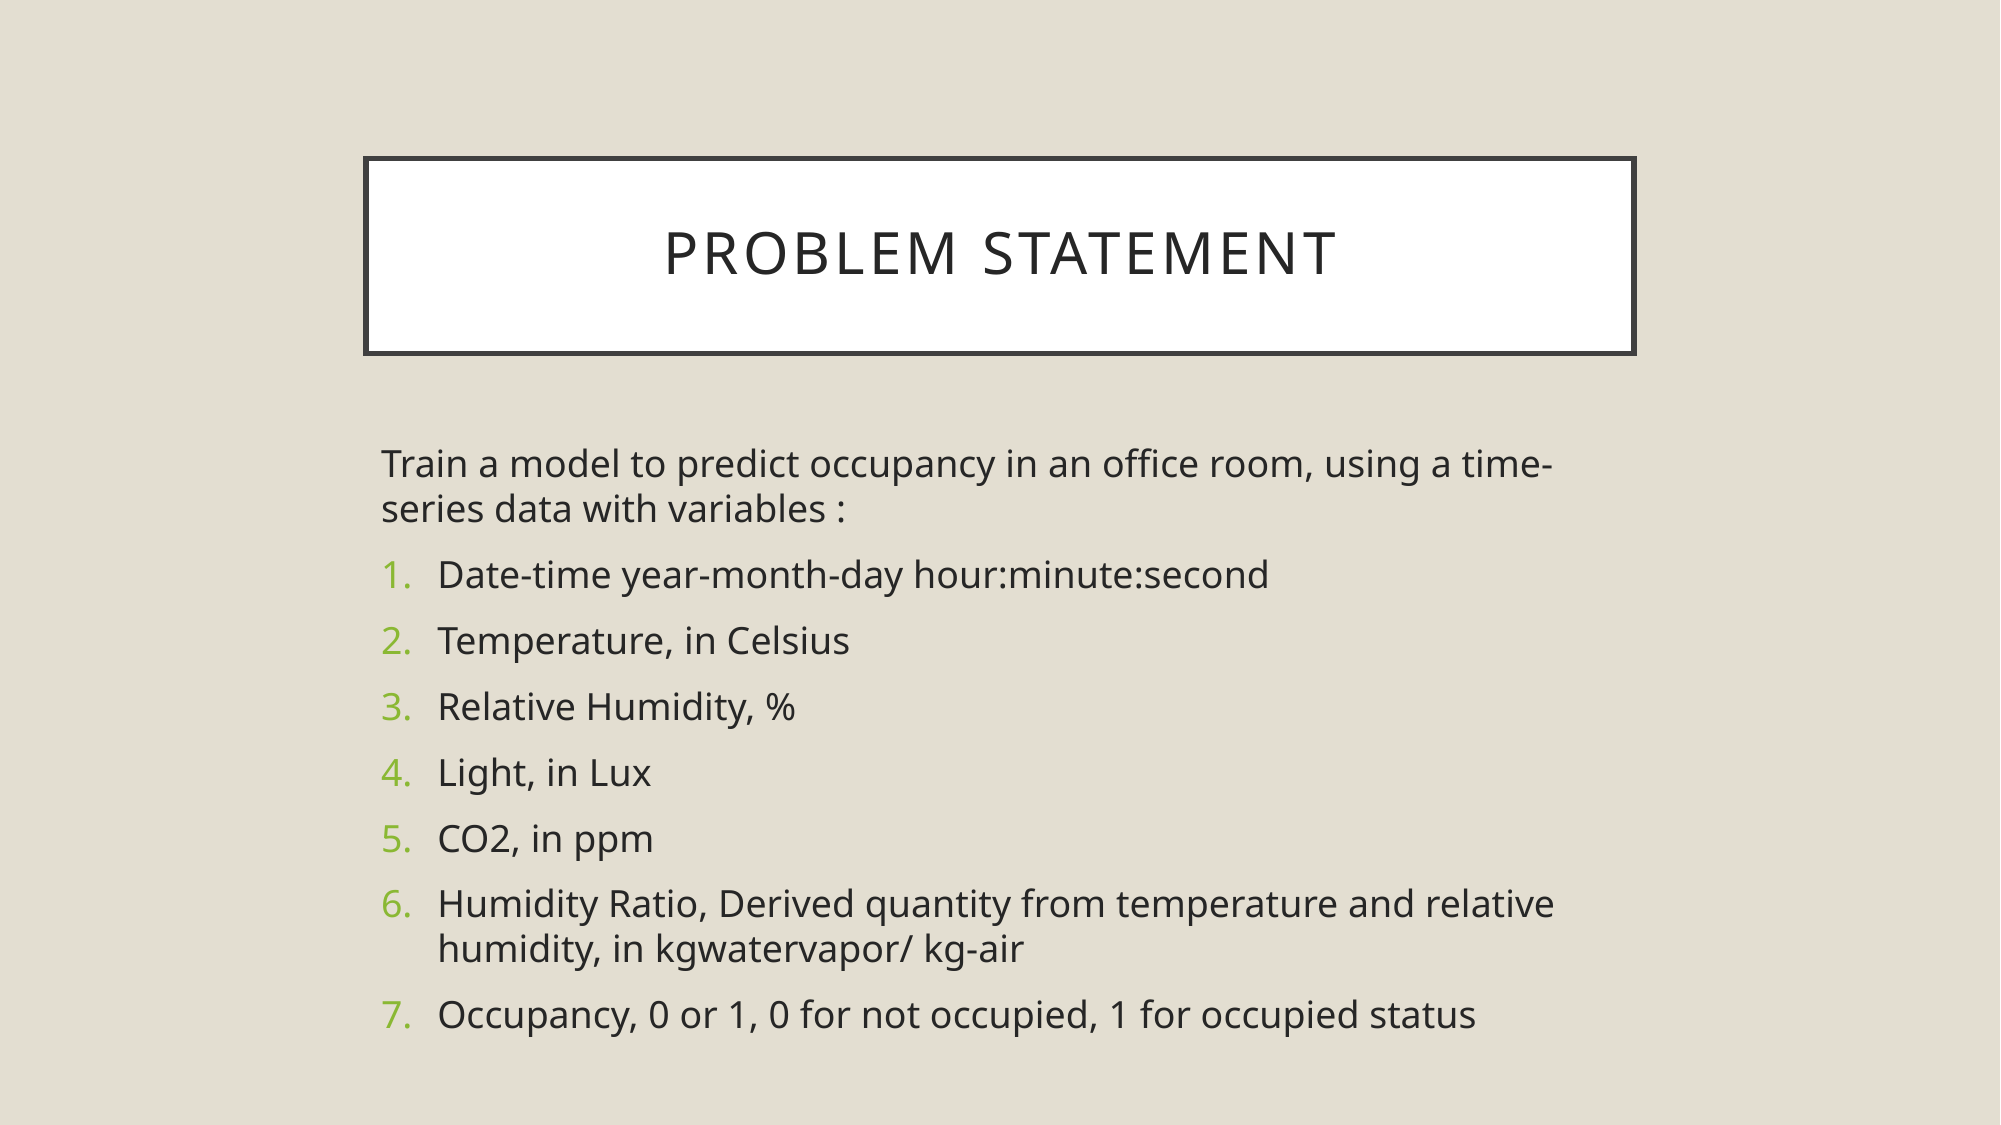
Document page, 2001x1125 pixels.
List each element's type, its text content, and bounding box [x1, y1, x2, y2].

title Problem Statement [363, 156, 1637, 356]
list Train a model to predict occupancy in an office room, using a time-series data with variables : Date-time year-month-day hour:minute:second Temperature, in Celsius Relative Humidity, % Light, in Lux CO2, in ppm Humidity Ratio, Derived quantity from temperature and relative humidity, in kgwatervapor/ kg-air Occupancy, 0 or 1, 0 for not occupied, 1 for occupied status [366, 432, 1634, 1082]
